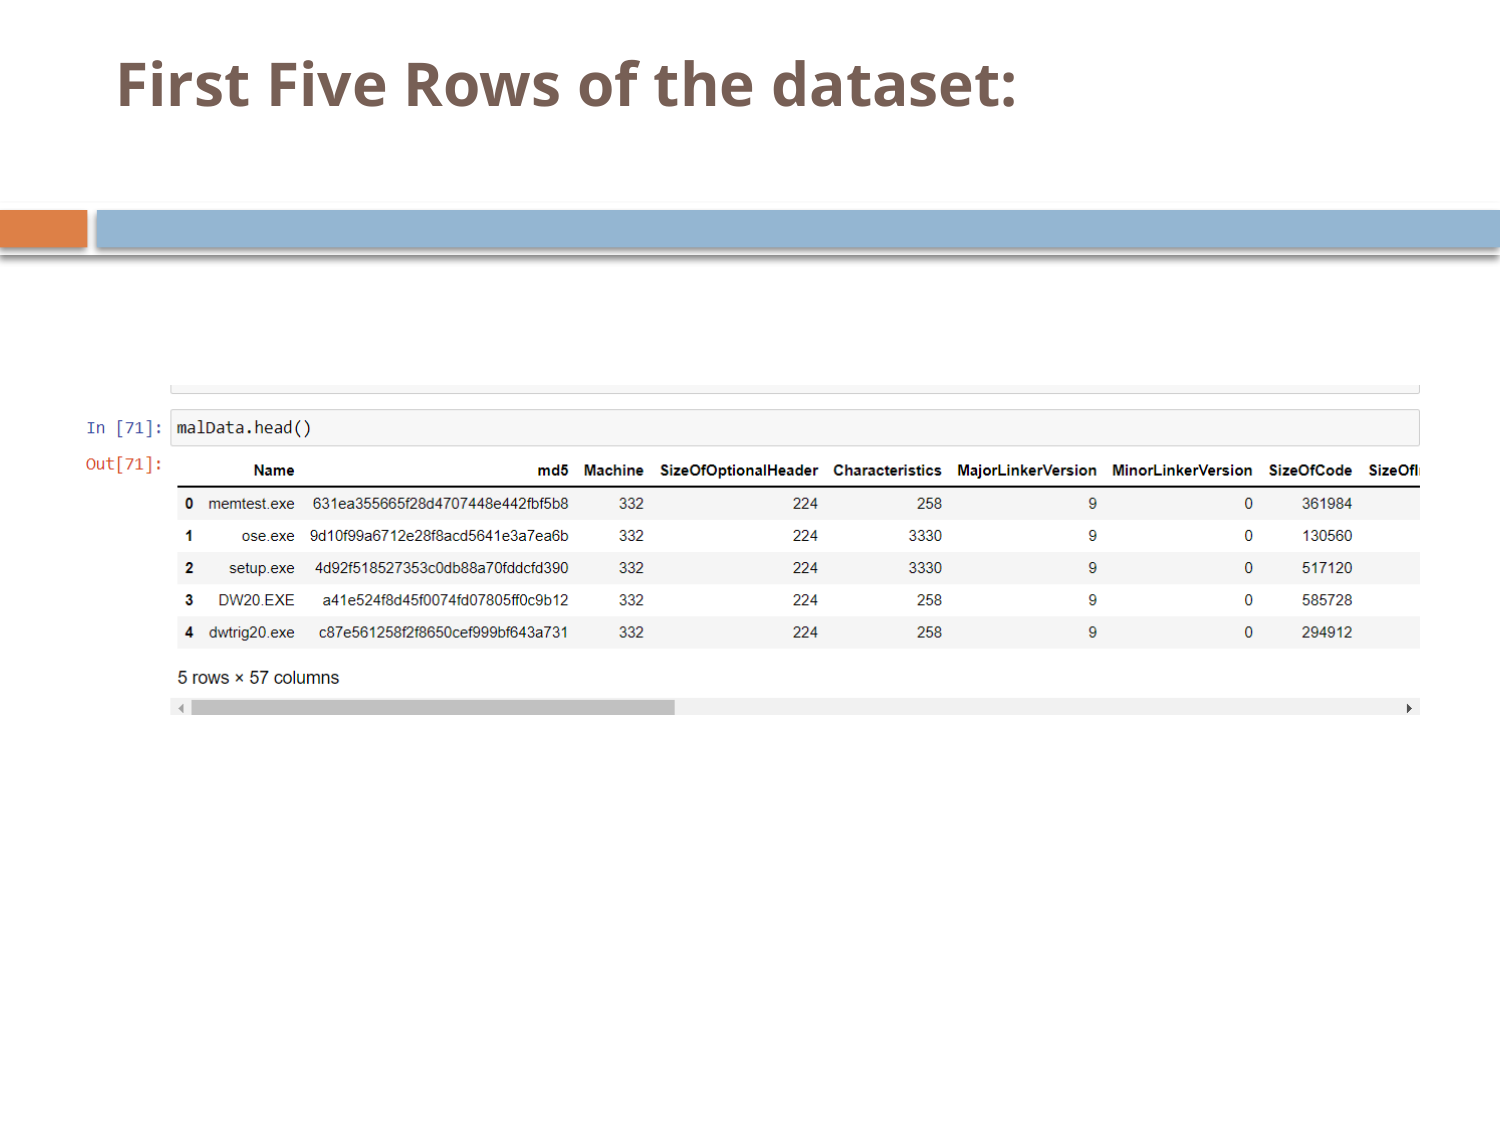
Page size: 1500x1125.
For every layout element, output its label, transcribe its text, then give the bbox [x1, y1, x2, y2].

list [76, 385, 1427, 715]
title First Five Rows of the dataset: [100, 37, 1438, 200]
